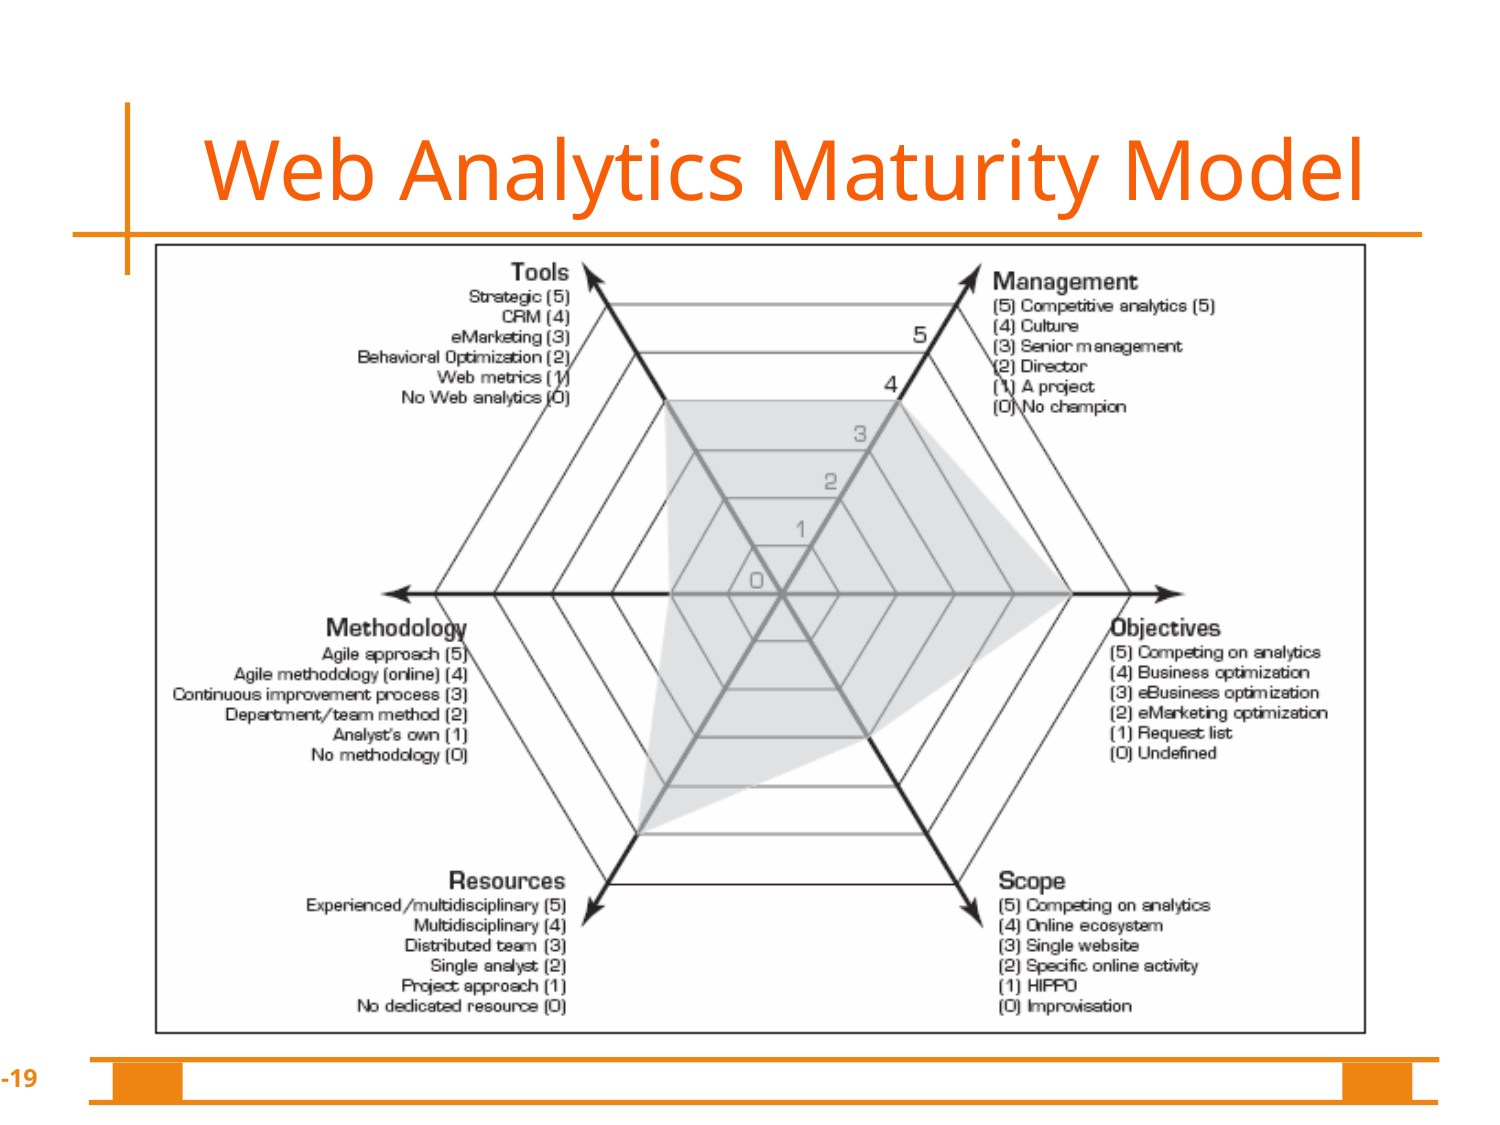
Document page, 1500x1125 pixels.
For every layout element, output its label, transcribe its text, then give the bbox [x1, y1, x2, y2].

picture [149, 237, 1370, 1038]
title Web Analytics Maturity Model [188, 37, 1468, 226]
